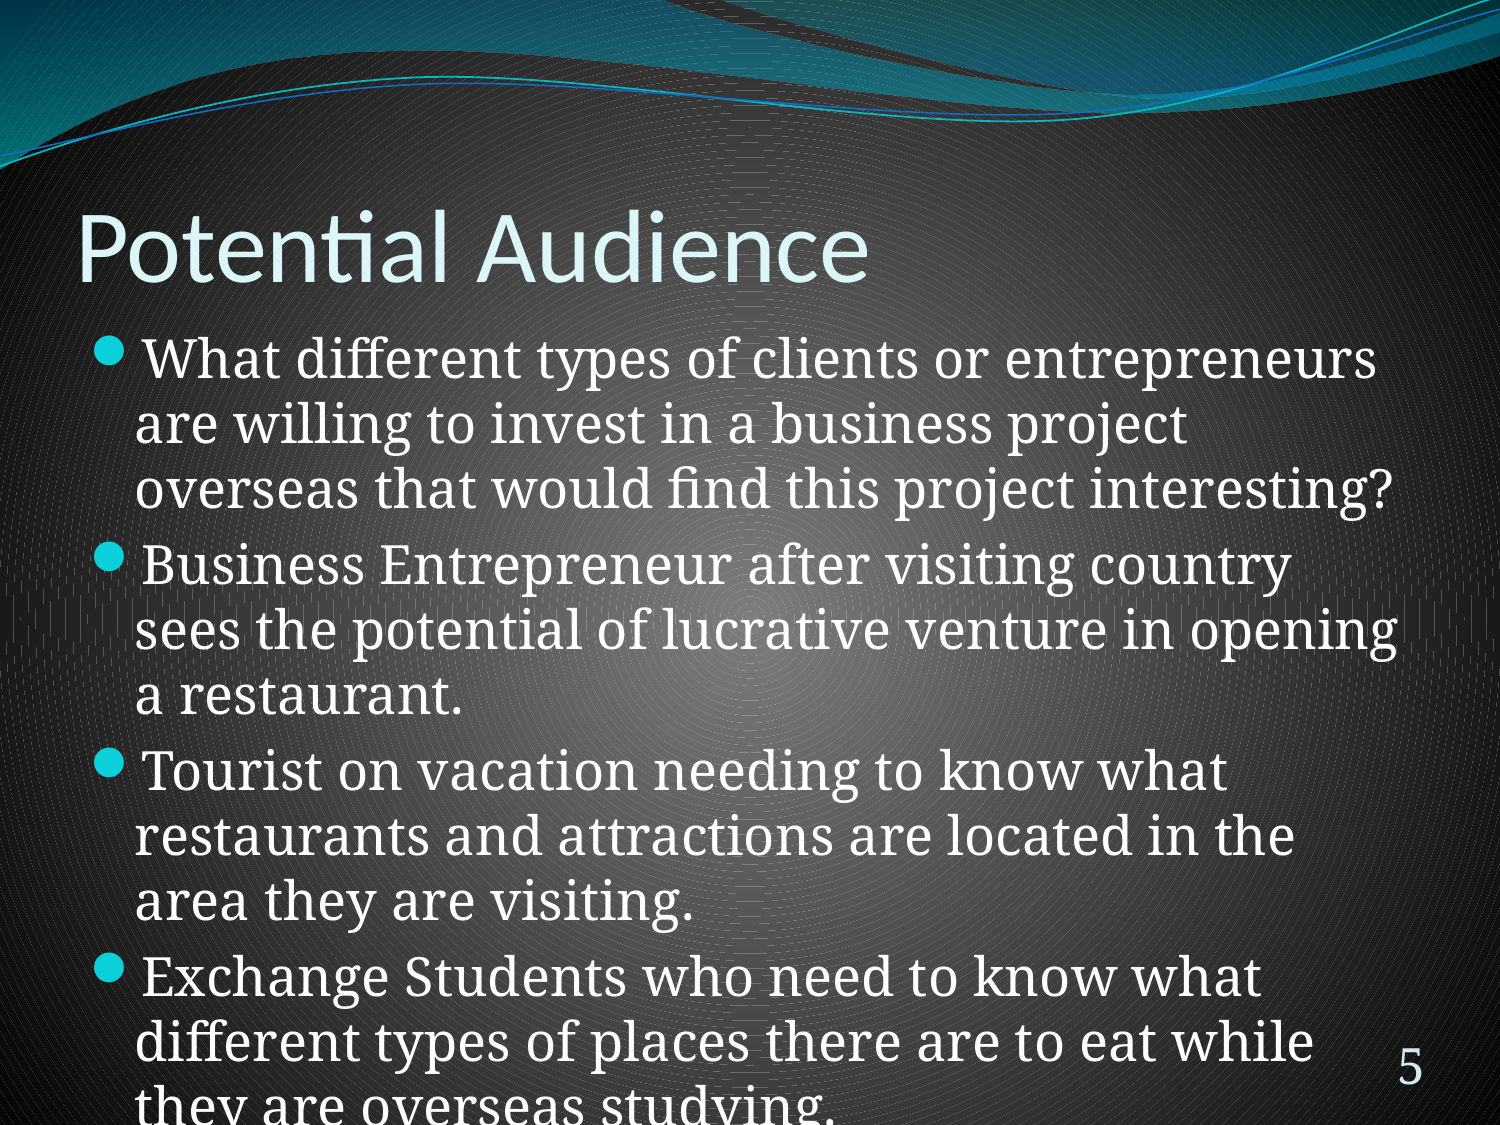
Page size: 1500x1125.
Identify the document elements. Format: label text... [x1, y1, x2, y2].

slide_number 5 [1299, 1042, 1425, 1103]
title Potential Audience [75, 115, 1425, 303]
list What different types of clients or entrepreneurs are willing to invest in a business project overseas that would find this project interesting? Business Entrepreneur after visiting country sees the potential of lucrative venture in opening a restaurant. Tourist on vacation needing to know what restaurants and attractions are located in the area they are visiting. Exchange Students who need to know what different types of places there are to eat while they are overseas studying. [75, 317, 1425, 1038]
